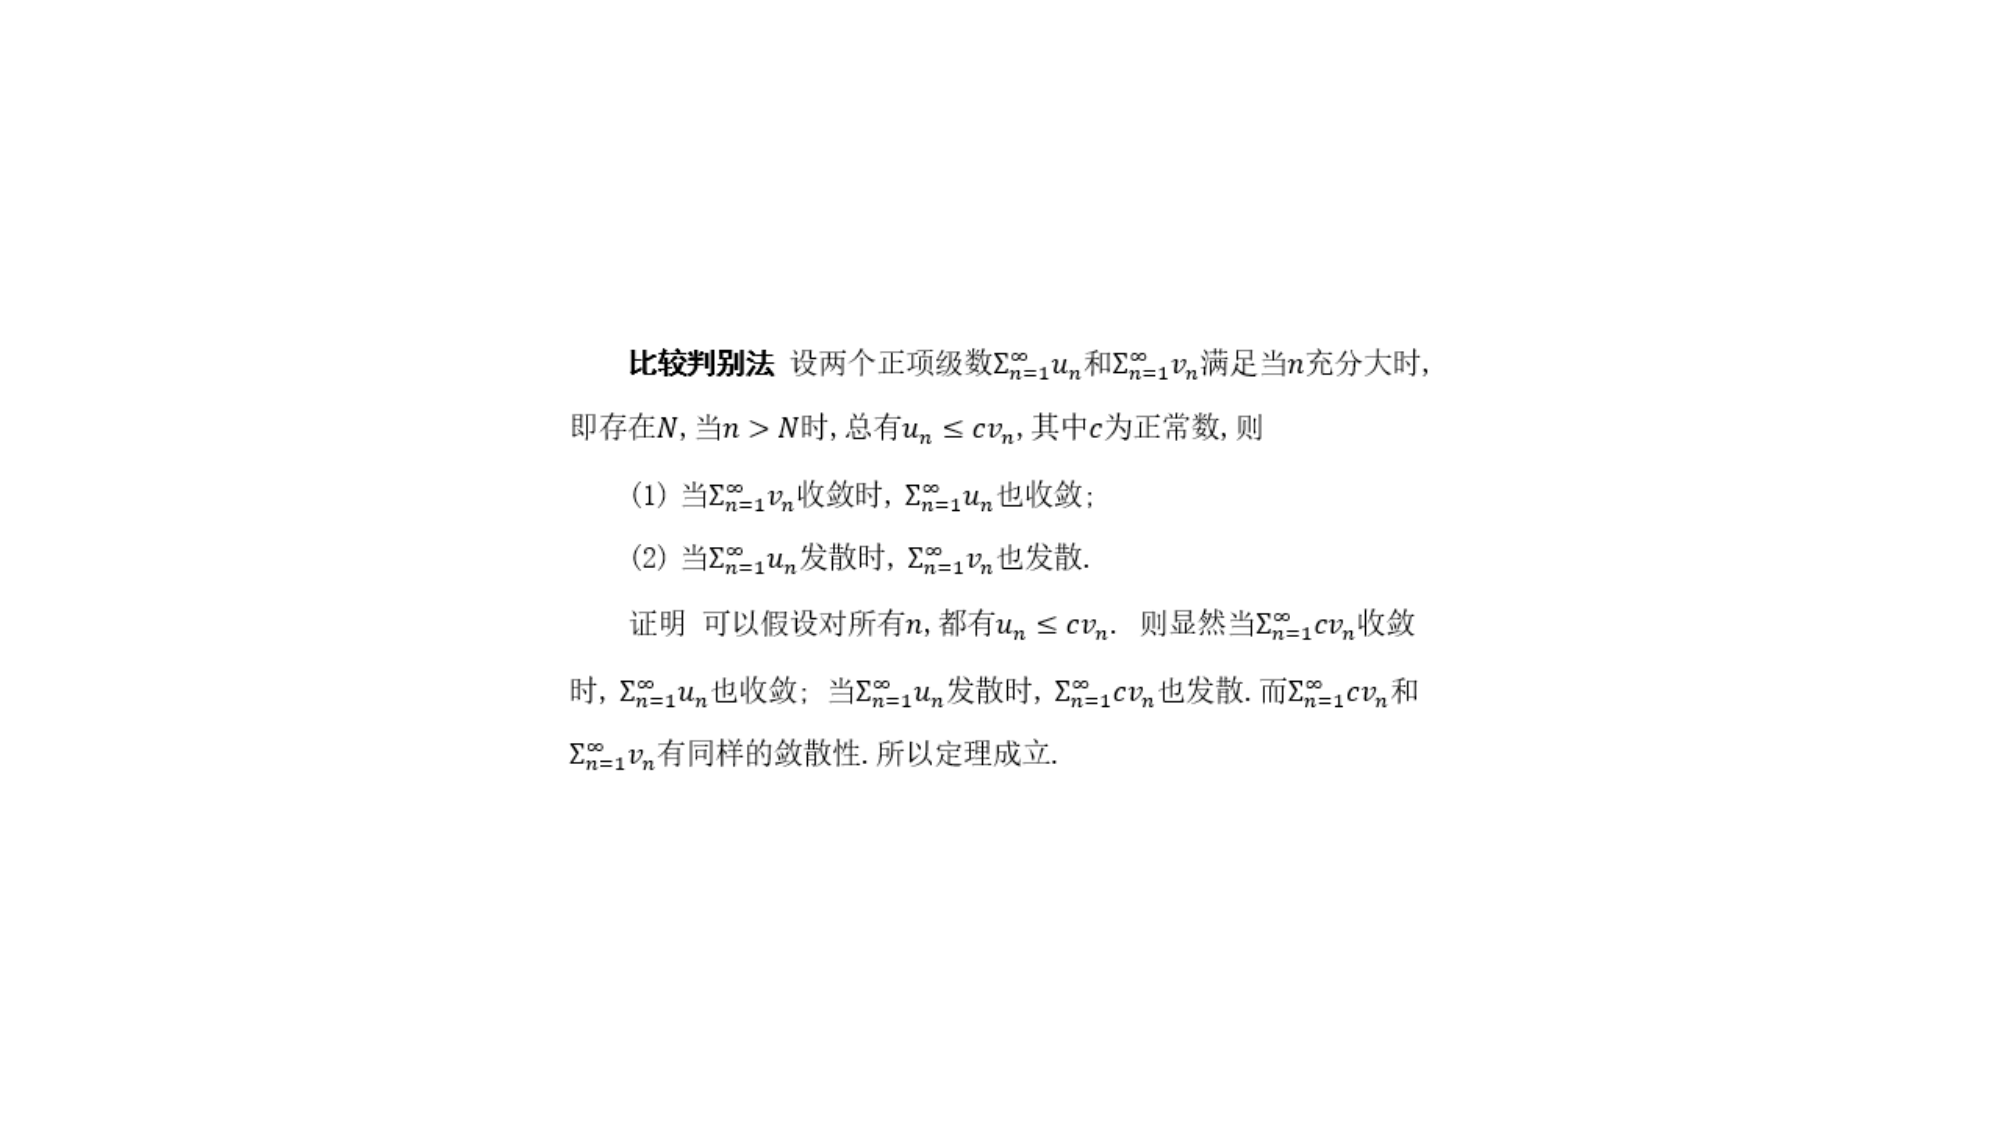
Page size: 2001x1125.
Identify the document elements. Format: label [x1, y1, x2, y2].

picture [549, 314, 1451, 811]
